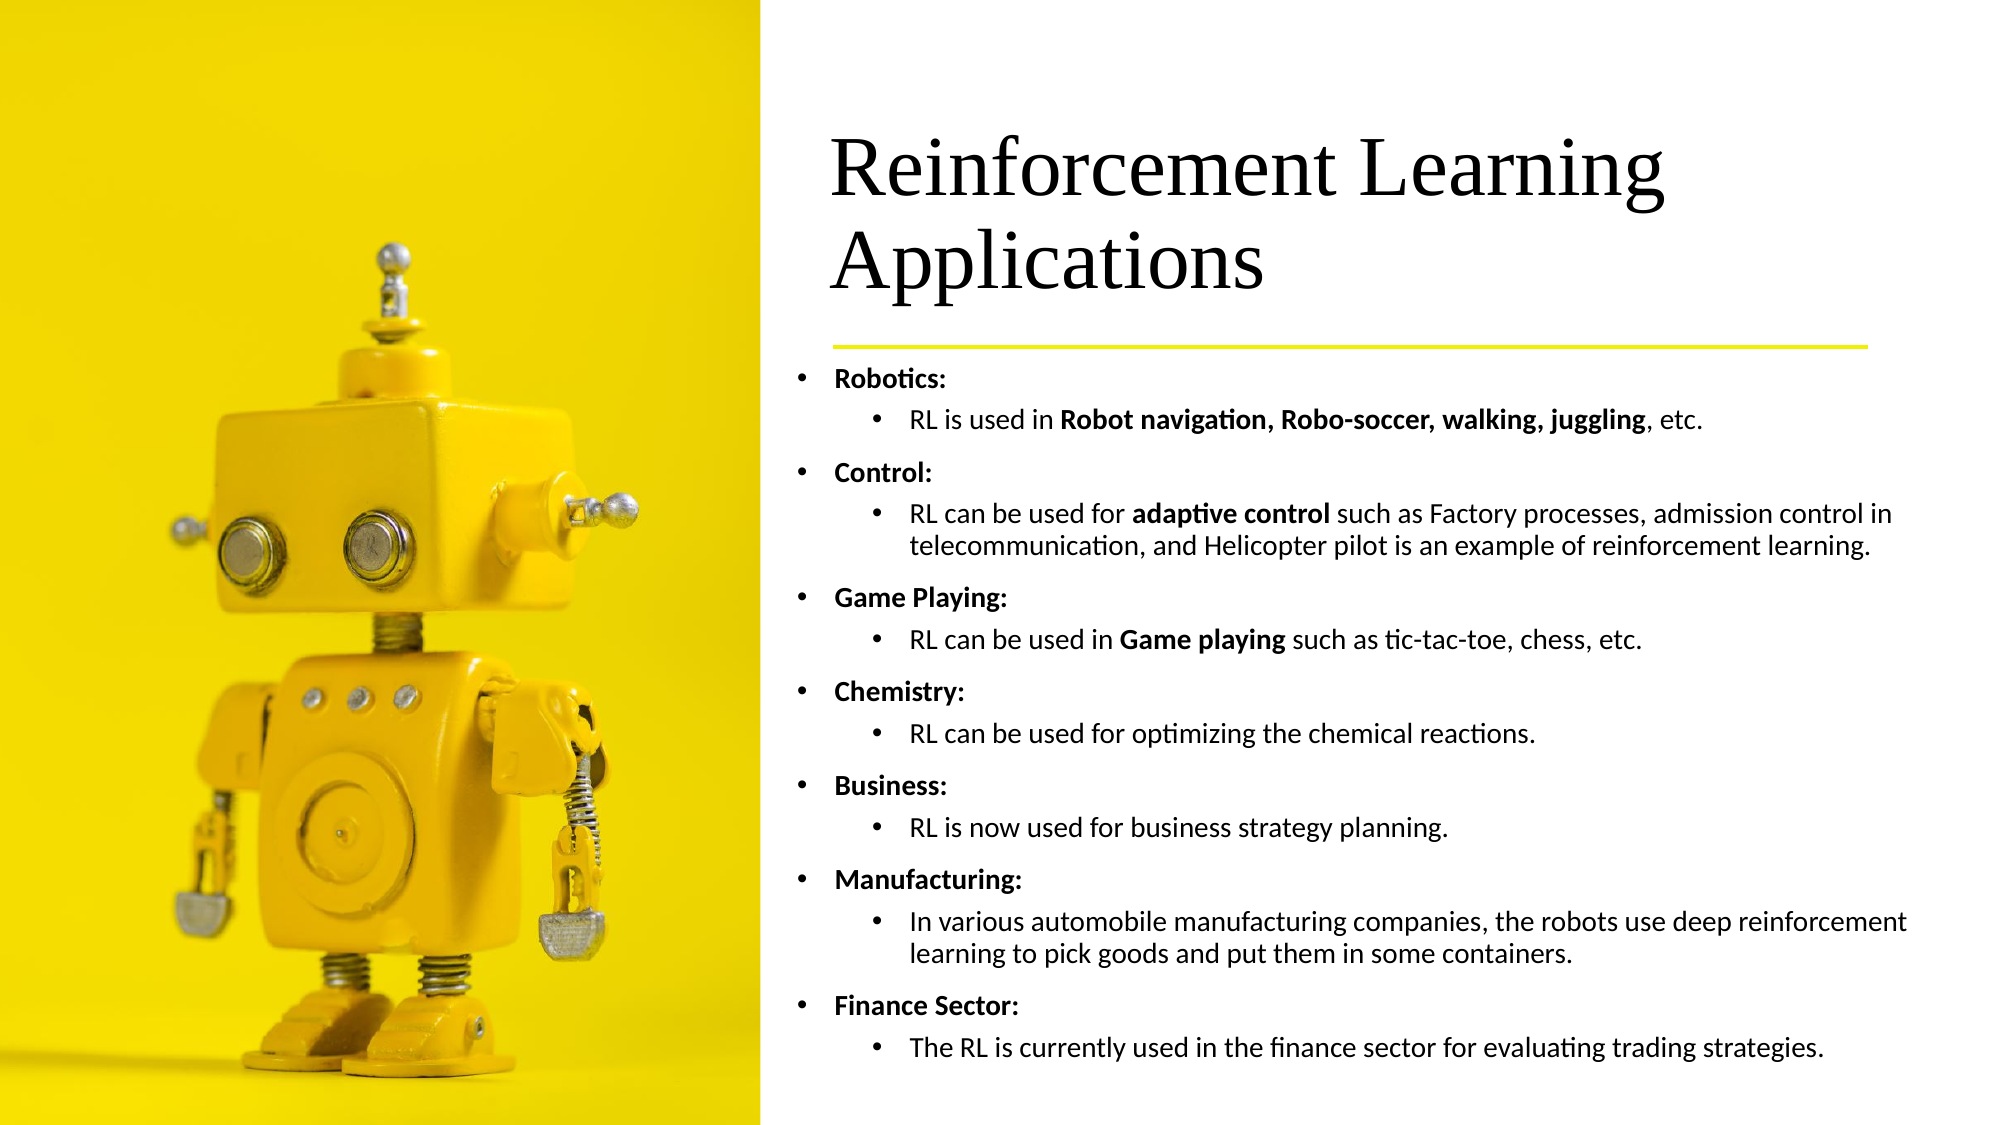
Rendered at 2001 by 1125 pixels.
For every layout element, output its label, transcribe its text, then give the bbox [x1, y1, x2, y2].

title Reinforcement Learning Applications [814, 103, 1895, 315]
picture [0, 0, 761, 1125]
list Robotics: RL is used in Robot navigation, Robo-soccer, walking, juggling, etc. Control: RL can be used for adaptive control such as Factory processes, admission control in telecommunication, and Helicopter pilot is an example of reinforcement learning. Game Playing: RL can be used in Game playing such as tic-tac-toe, chess, etc. Chemistry: RL can be used for optimizing the chemical reactions. Business: RL is now used for business strategy planning. Manufacturing: In various automobile manufacturing companies, the robots use deep reinforcement learning to pick goods and put them in some containers. Finance Sector: The RL is currently used in the finance sector for evaluating trading strategies. [782, 355, 1988, 1121]
